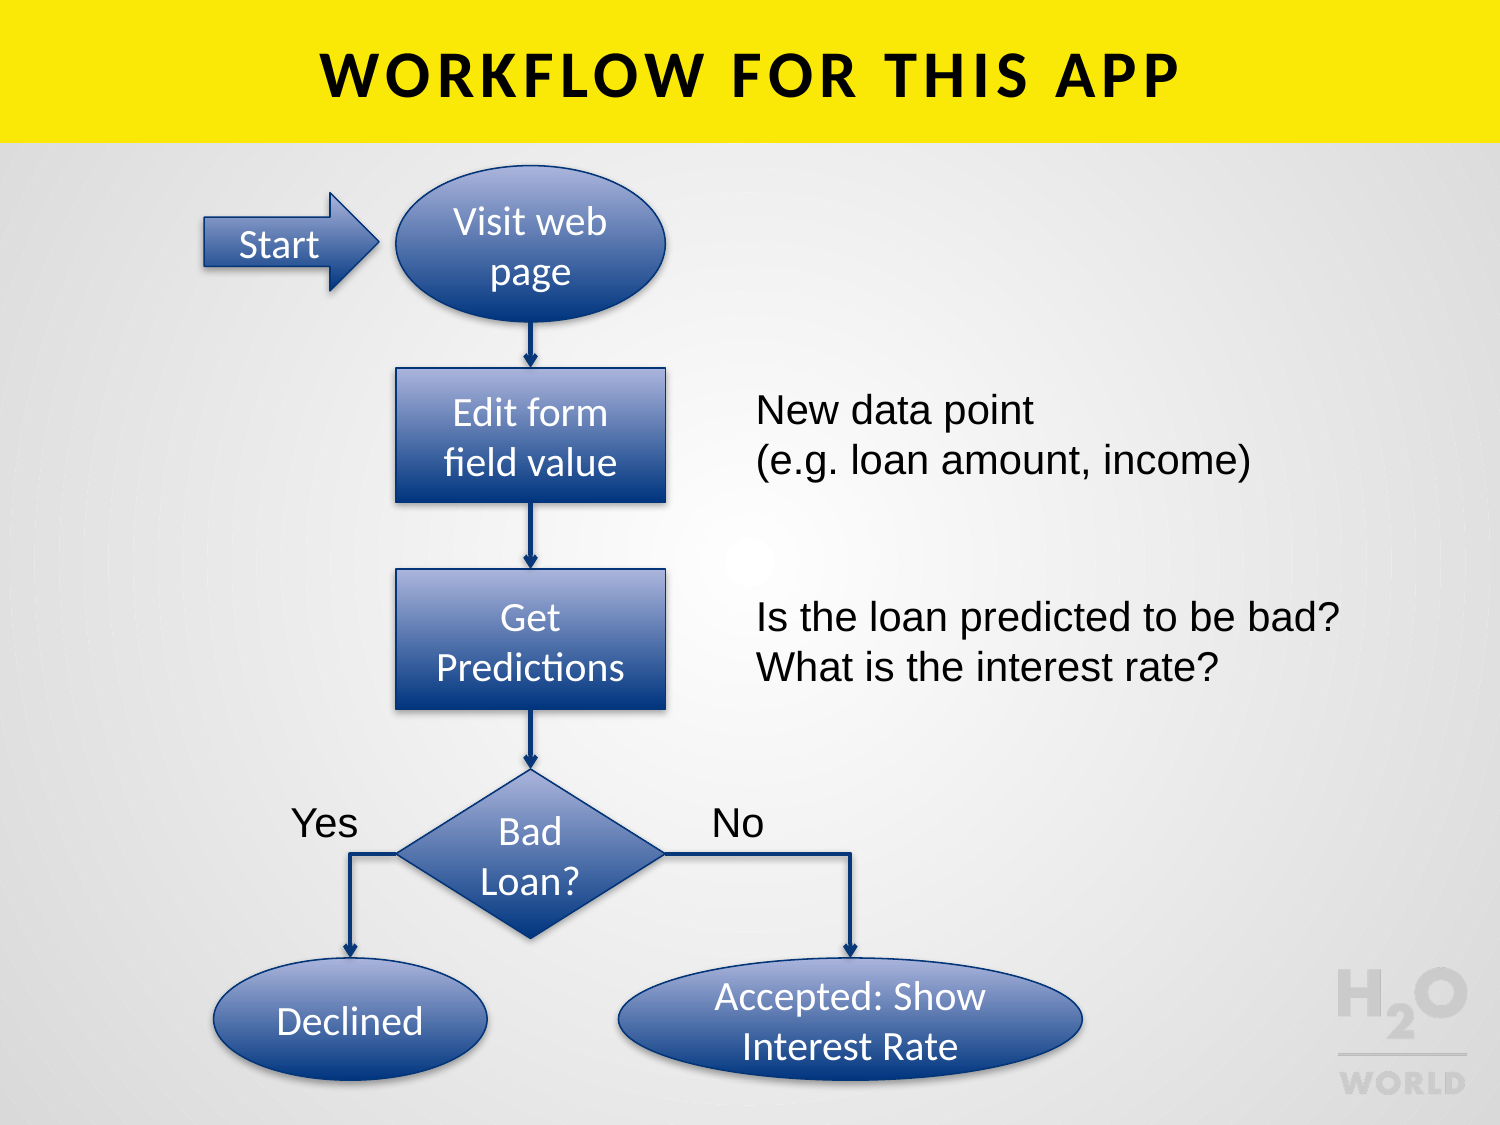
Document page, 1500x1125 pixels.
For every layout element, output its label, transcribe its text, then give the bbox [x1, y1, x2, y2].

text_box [350, 853, 396, 959]
text_box New data point (e.g. loan amount, income) [740, 375, 1268, 491]
text_box Accepted: Show Interest Rate [617, 957, 1084, 1081]
title WORKFLOW FOR THIS APP [75, 0, 1425, 144]
picture [1338, 967, 1468, 1103]
text_box Start [203, 191, 380, 292]
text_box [664, 853, 851, 959]
text_box Is the loan predicted to be bad? What is the interest rate? [741, 582, 1356, 697]
text_box Yes [275, 788, 374, 854]
text_box Visit web page [395, 164, 667, 323]
text_box Bad Loan? [397, 771, 664, 940]
text_box Declined [212, 957, 488, 1081]
text_box No [696, 788, 780, 852]
text_box Get Predictions [395, 568, 666, 710]
text_box Edit form field value [395, 367, 666, 503]
